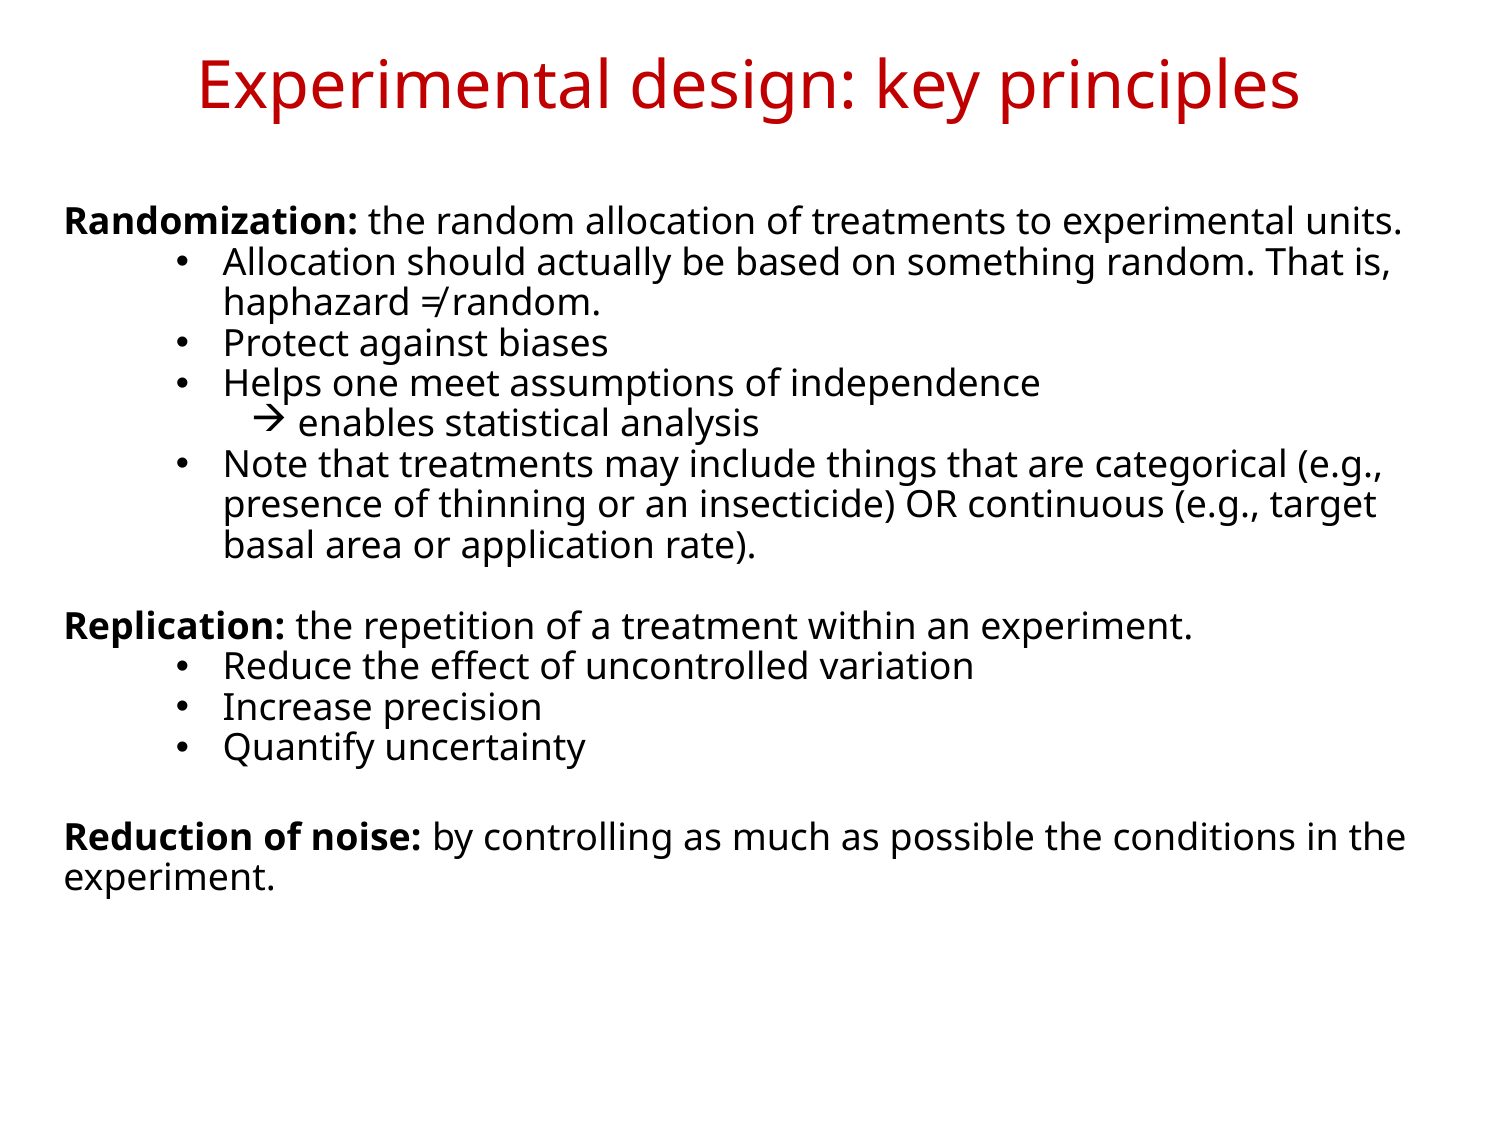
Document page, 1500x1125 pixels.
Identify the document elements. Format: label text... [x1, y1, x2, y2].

text_box Randomization: the random allocation of treatments to experimental units. Allocation should actually be based on something random. That is, haphazard ≠ random. Protect against biases Helps one meet assumptions of independence enables statistical analysis Note that treatments may include things that are categorical (e.g., presence of thinning or an insecticide) OR continuous (e.g., target basal area or application rate). Replication: the repetition of a treatment within an experiment. Reduce the effect of uncontrolled variation Increase precision Quantify uncertainty Reduction of noise: by controlling as much as possible the conditions in the experiment. [52, 196, 1448, 968]
title Experimental design: key principles [10, 7, 1490, 167]
